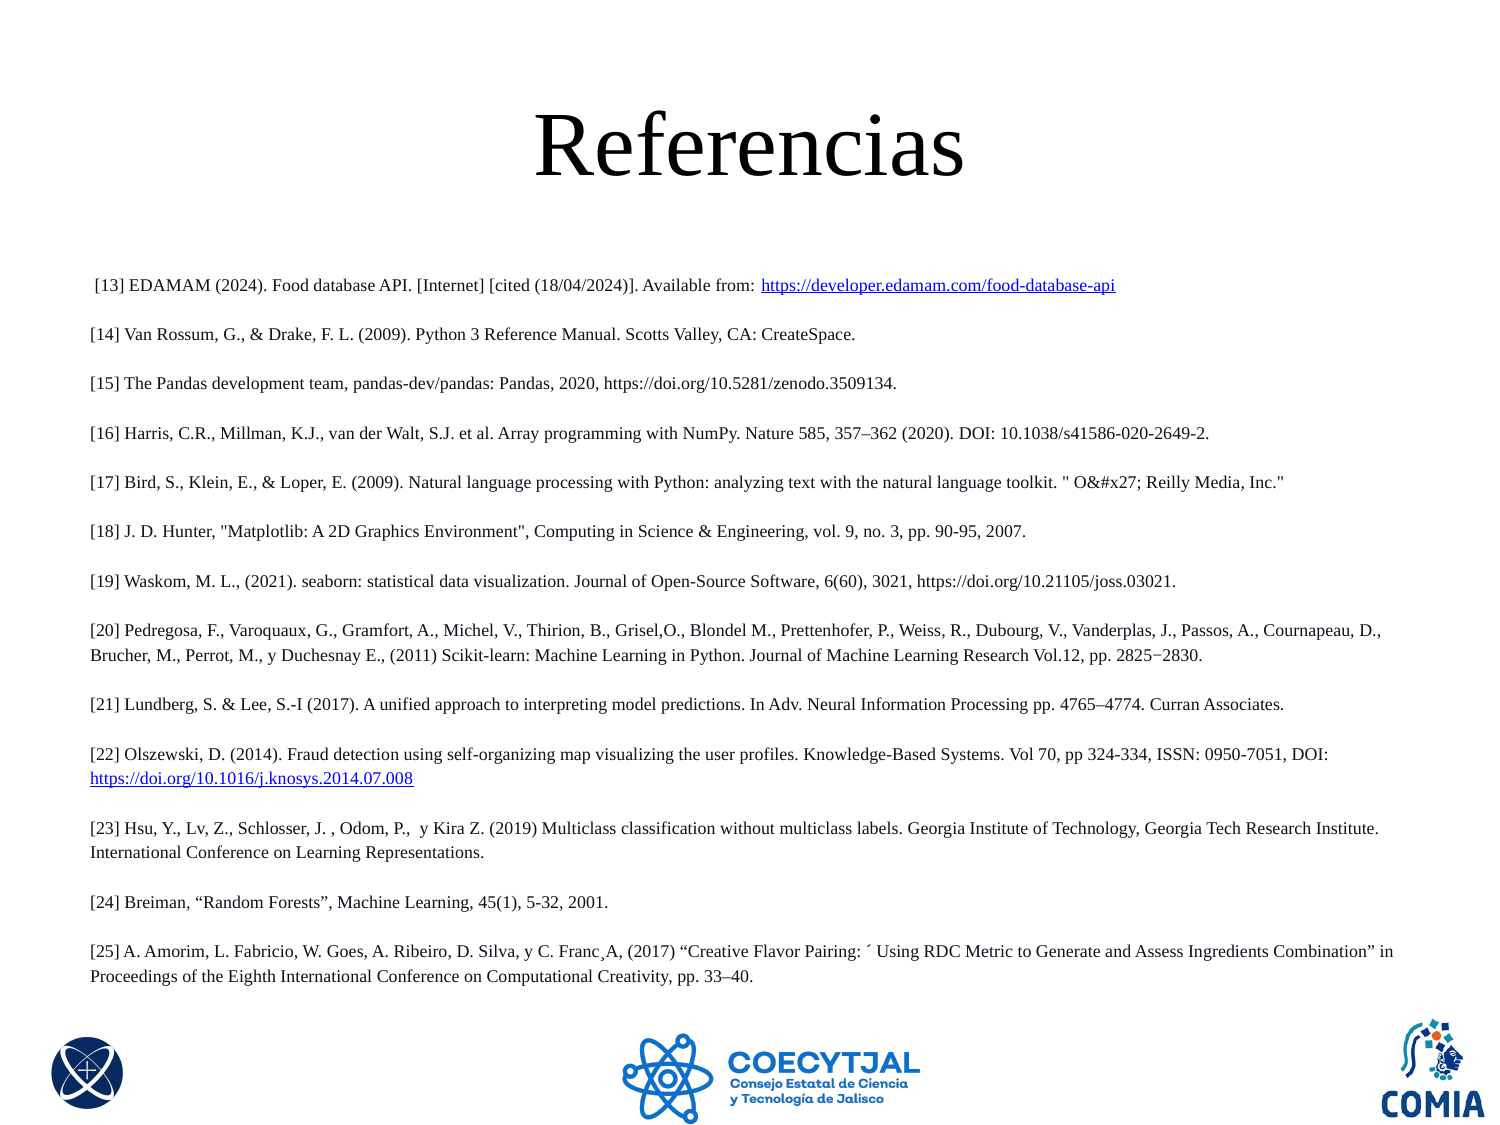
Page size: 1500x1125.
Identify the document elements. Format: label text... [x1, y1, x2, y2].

title Referencias [75, 45, 1425, 233]
picture [0, 1022, 175, 1119]
picture [1364, 1014, 1500, 1125]
list [13] EDAMAM (2024). Food database API. [Internet] [cited (18/04/2024)]. Available from: https://developer.edamam.com/food-database-api [14] Van Rossum, G., & Drake, F. L. (2009). Python 3 Reference Manual. Scotts Valley, CA: CreateSpace. [15] The Pandas development team, pandas-dev/pandas: Pandas, 2020, https://doi.org/10.5281/zenodo.3509134. [16] Harris, C.R., Millman, K.J., van der Walt, S.J. et al. Array programming with NumPy. Nature 585, 357–362 (2020). DOI: 10.1038/s41586-020-2649-2. [17] Bird, S., Klein, E., & Loper, E. (2009). Natural language processing with Python: analyzing text with the natural language toolkit. " O&#x27; Reilly Media, Inc." [18] J. D. Hunter, "Matplotlib: A 2D Graphics Environment", Computing in Science & Engineering, vol. 9, no. 3, pp. 90-95, 2007. [19] Waskom, M. L., (2021). seaborn: statistical data visualization. Journal of Open-Source Software, 6(60), 3021, https://doi.org/10.21105/joss.03021. [20] Pedregosa, F., Varoquaux, G., Gramfort, A., Michel, V., Thirion, B., Grisel,O., Blondel M., Prettenhofer, P., Weiss, R., Dubourg, V., Vanderplas, J., Passos, A., Cournapeau, D., Brucher, M., Perrot, M., y Duchesnay E., (2011) Scikit-learn: Machine Learning in Python. Journal of Machine Learning Research Vol.12, pp. 2825−2830. [21] Lundberg, S. & Lee, S.-I (2017). A unified approach to interpreting model predictions. In Adv. Neural Information Processing pp. 4765–4774. Curran Associates. [22] Olszewski, D. (2014). Fraud detection using self-organizing map visualizing the user profiles. Knowledge-Based Systems. Vol 70, pp 324-334, ISSN: 0950-7051, DOI: https://doi.org/10.1016/j.knosys.2014.07.008 [23] Hsu, Y., Lv, Z., Schlosser, J. , Odom, P., y Kira Z. (2019) Multiclass classification without multiclass labels. Georgia Institute of Technology, Georgia Tech Research Institute. International Conference on Learning Representations. [24] Breiman, “Random Forests”, Machine Learning, 45(1), 5-32, 2001. [25] A. Amorim, L. Fabricio, W. Goes, A. Ribeiro, D. Silva, y C. Franc¸A, (2017) “Creative Flavor Pairing: ´ Using RDC Metric to Generate and Assess Ingredients Combination” in Proceedings of the Eighth International Conference on Computational Creativity, pp. 33–40. [75, 262, 1425, 1005]
picture [621, 1027, 921, 1125]
